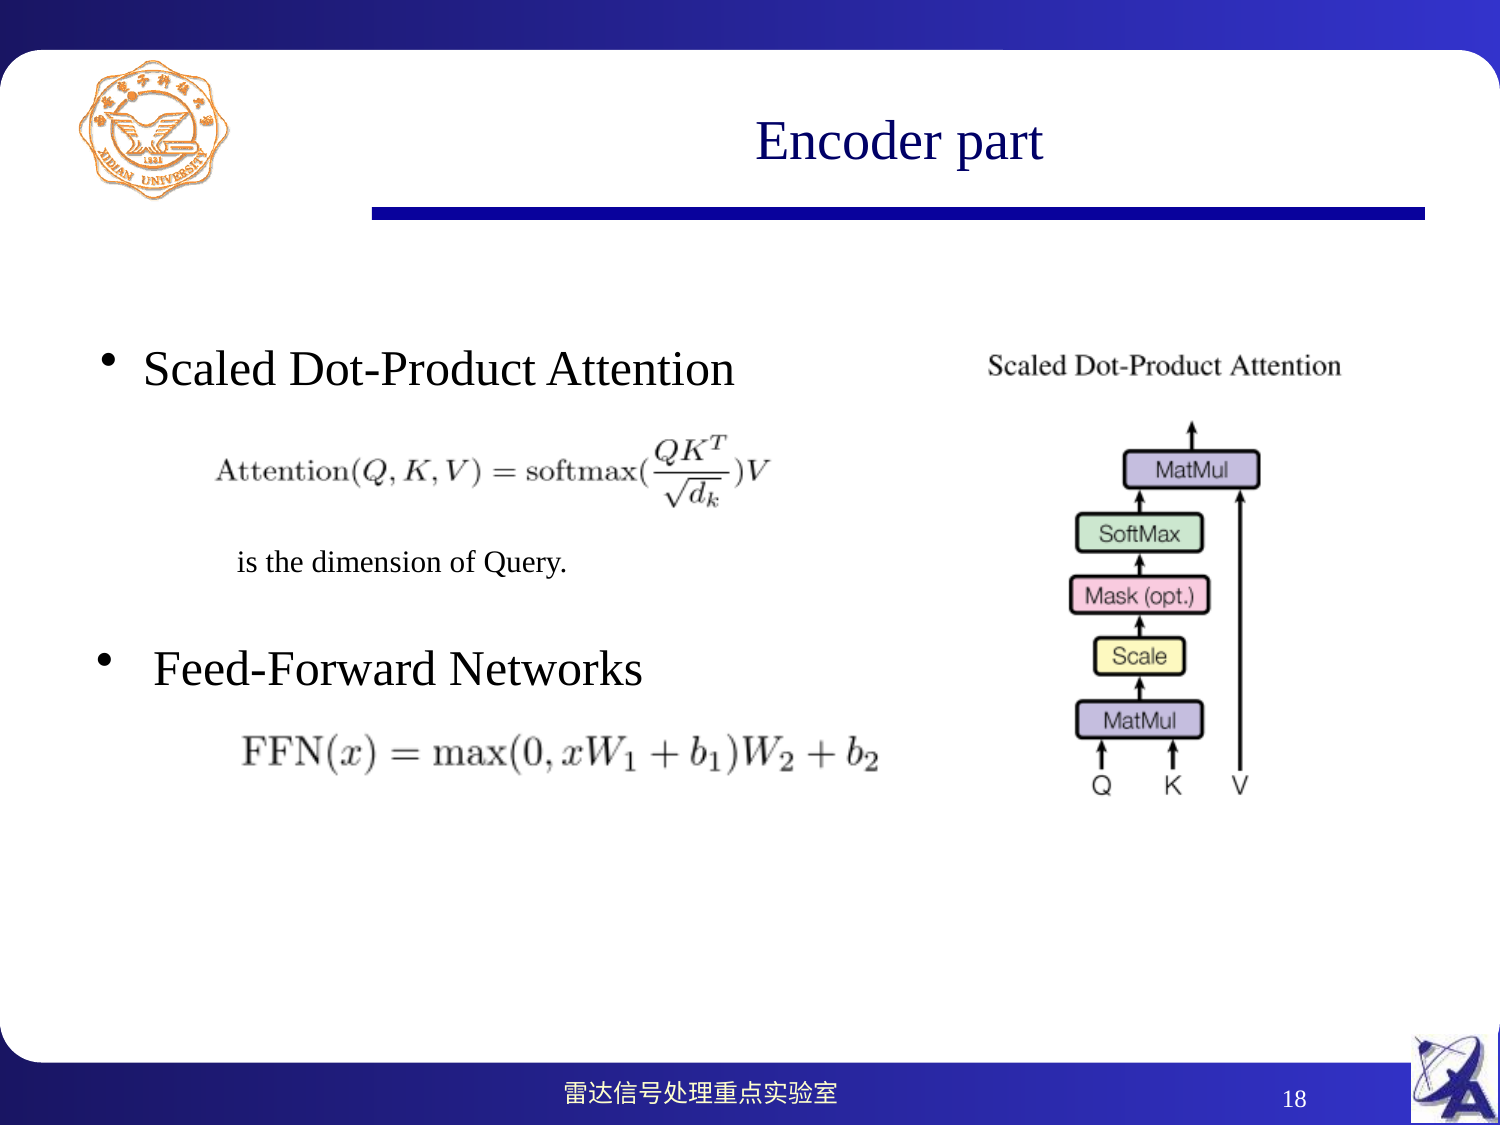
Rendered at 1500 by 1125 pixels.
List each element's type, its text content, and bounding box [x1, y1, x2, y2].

picture [984, 337, 1349, 807]
picture [184, 395, 819, 533]
list Scaled Dot-Product Attention [85, 328, 799, 409]
title Outline [76, 54, 231, 202]
text_box Feed-Forward Networks [85, 629, 755, 731]
picture [217, 715, 922, 801]
title Encoder part [407, 75, 1393, 200]
slide_number 18 [1234, 1074, 1322, 1125]
picture [1411, 1034, 1498, 1123]
